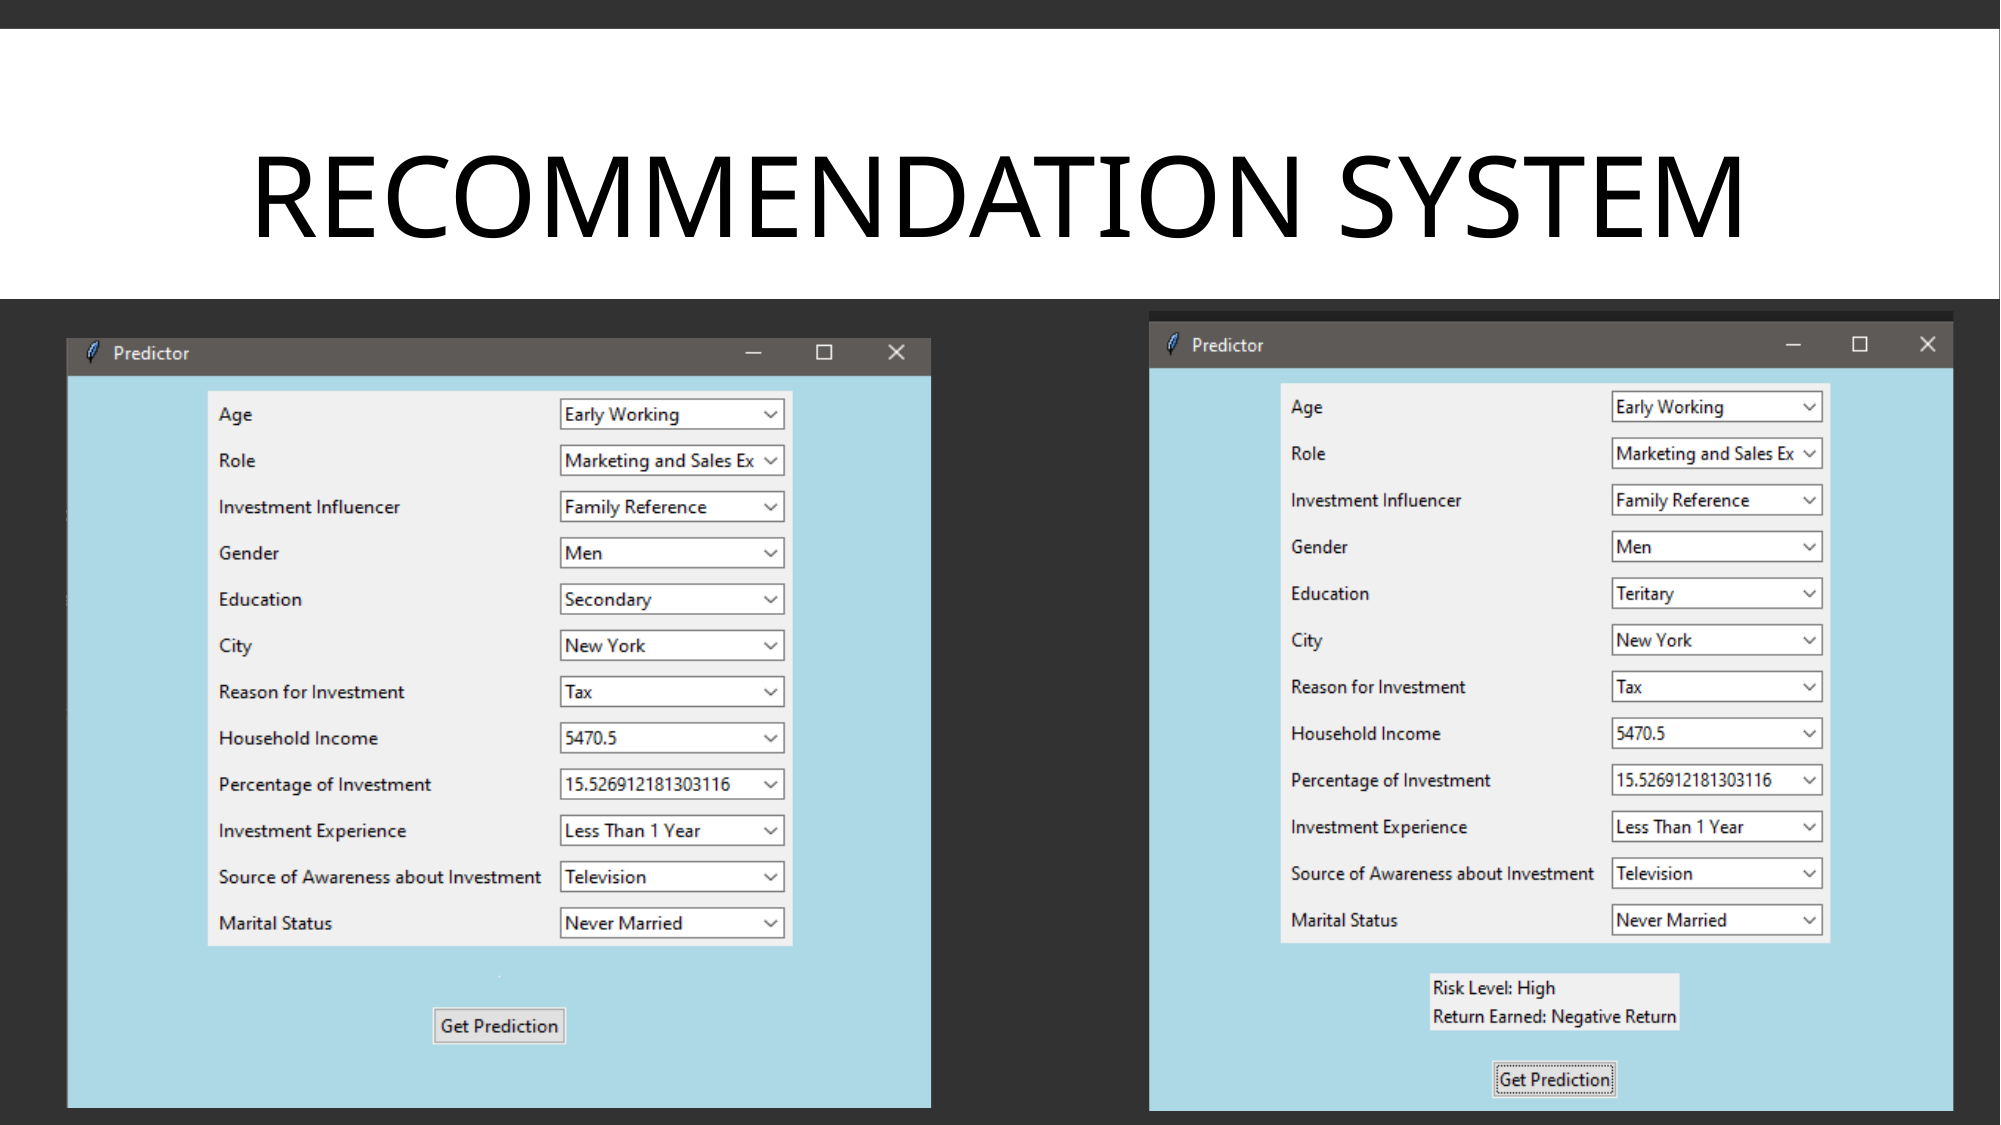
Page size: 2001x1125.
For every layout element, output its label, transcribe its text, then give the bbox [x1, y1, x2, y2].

picture [65, 338, 932, 1108]
list [197, 329, 1142, 1020]
title RECOMMENDATION SYSTEM [197, 136, 1803, 329]
picture [1148, 310, 1954, 1111]
